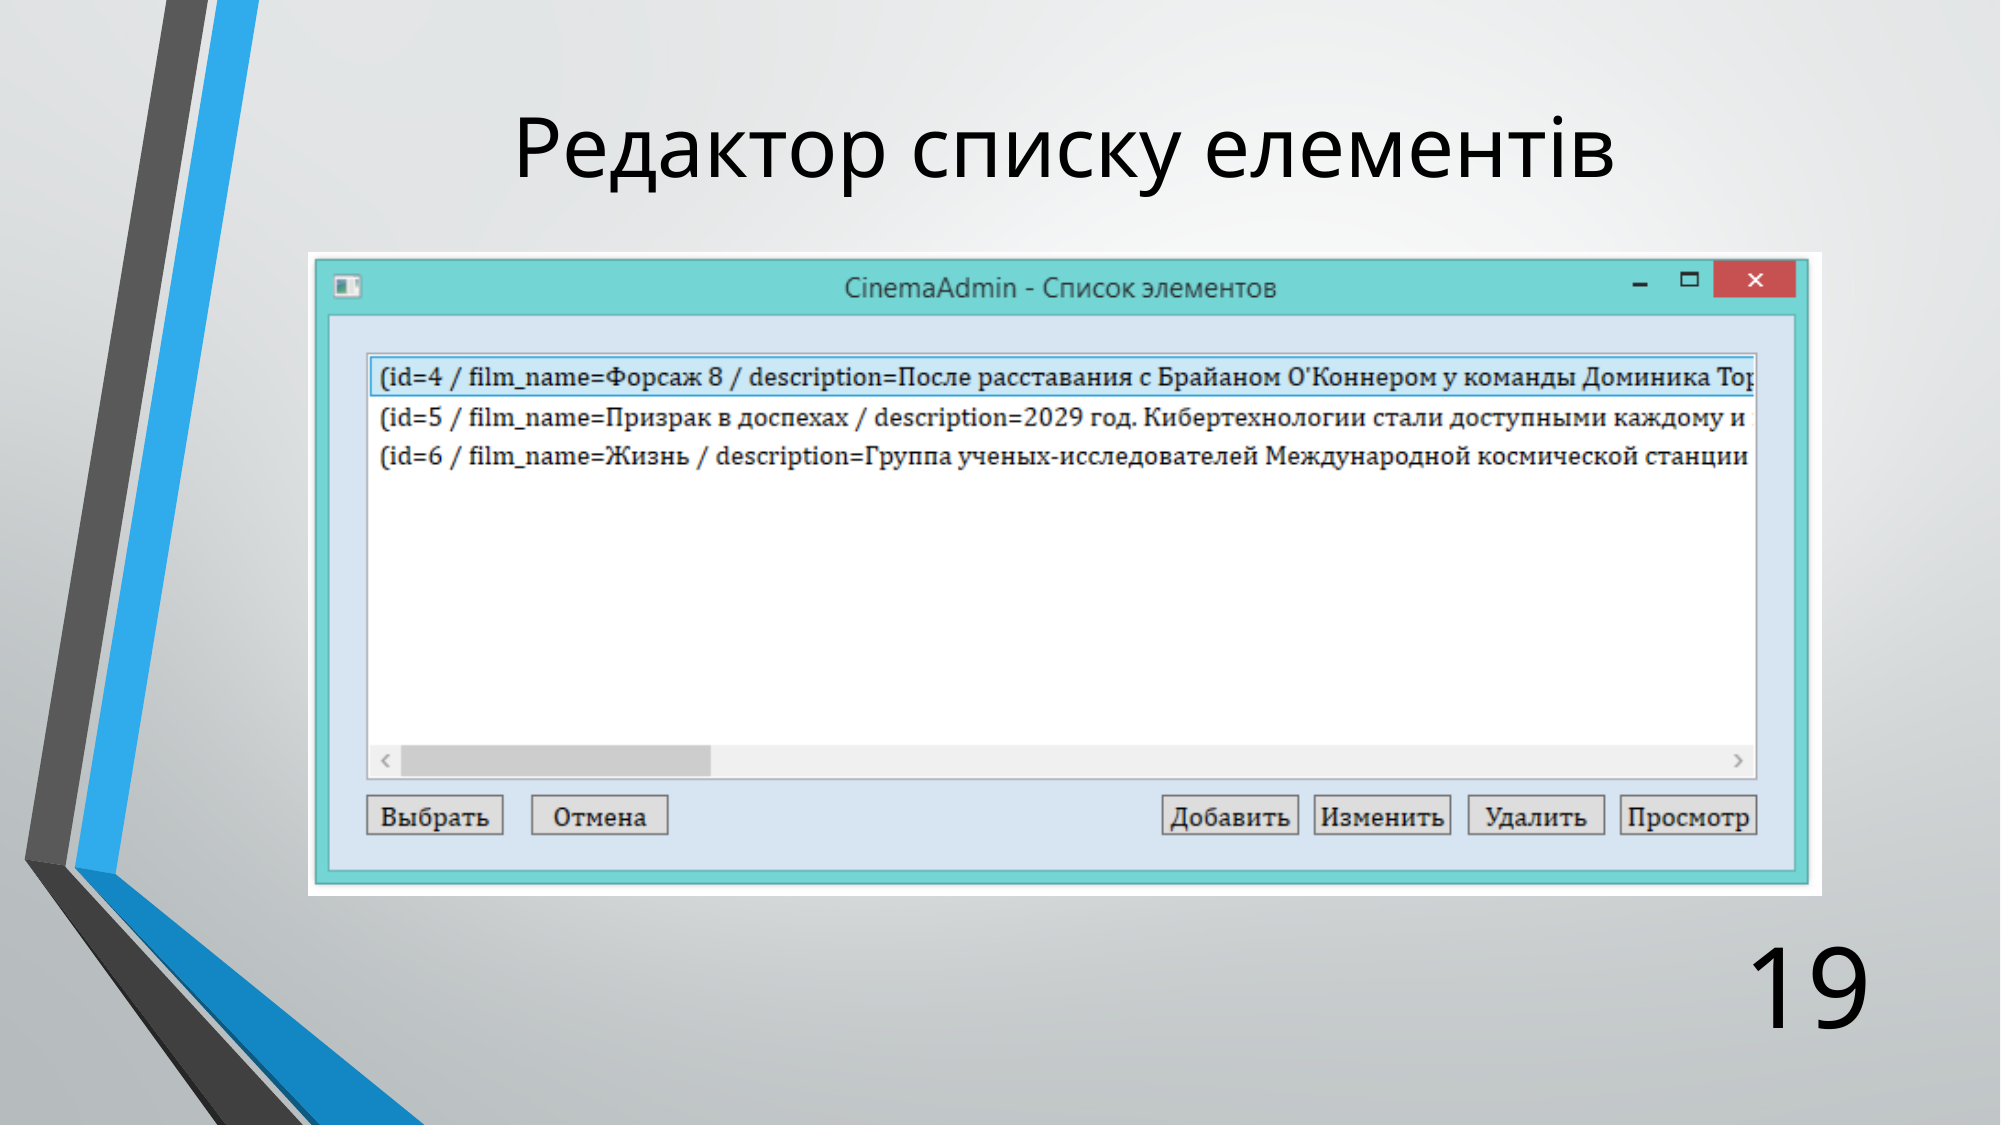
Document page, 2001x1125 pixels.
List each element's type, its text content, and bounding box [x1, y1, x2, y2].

slide_number 19 [1699, 962, 1887, 1023]
picture [308, 251, 1823, 896]
title Редактор списку елементів [243, 0, 1887, 288]
